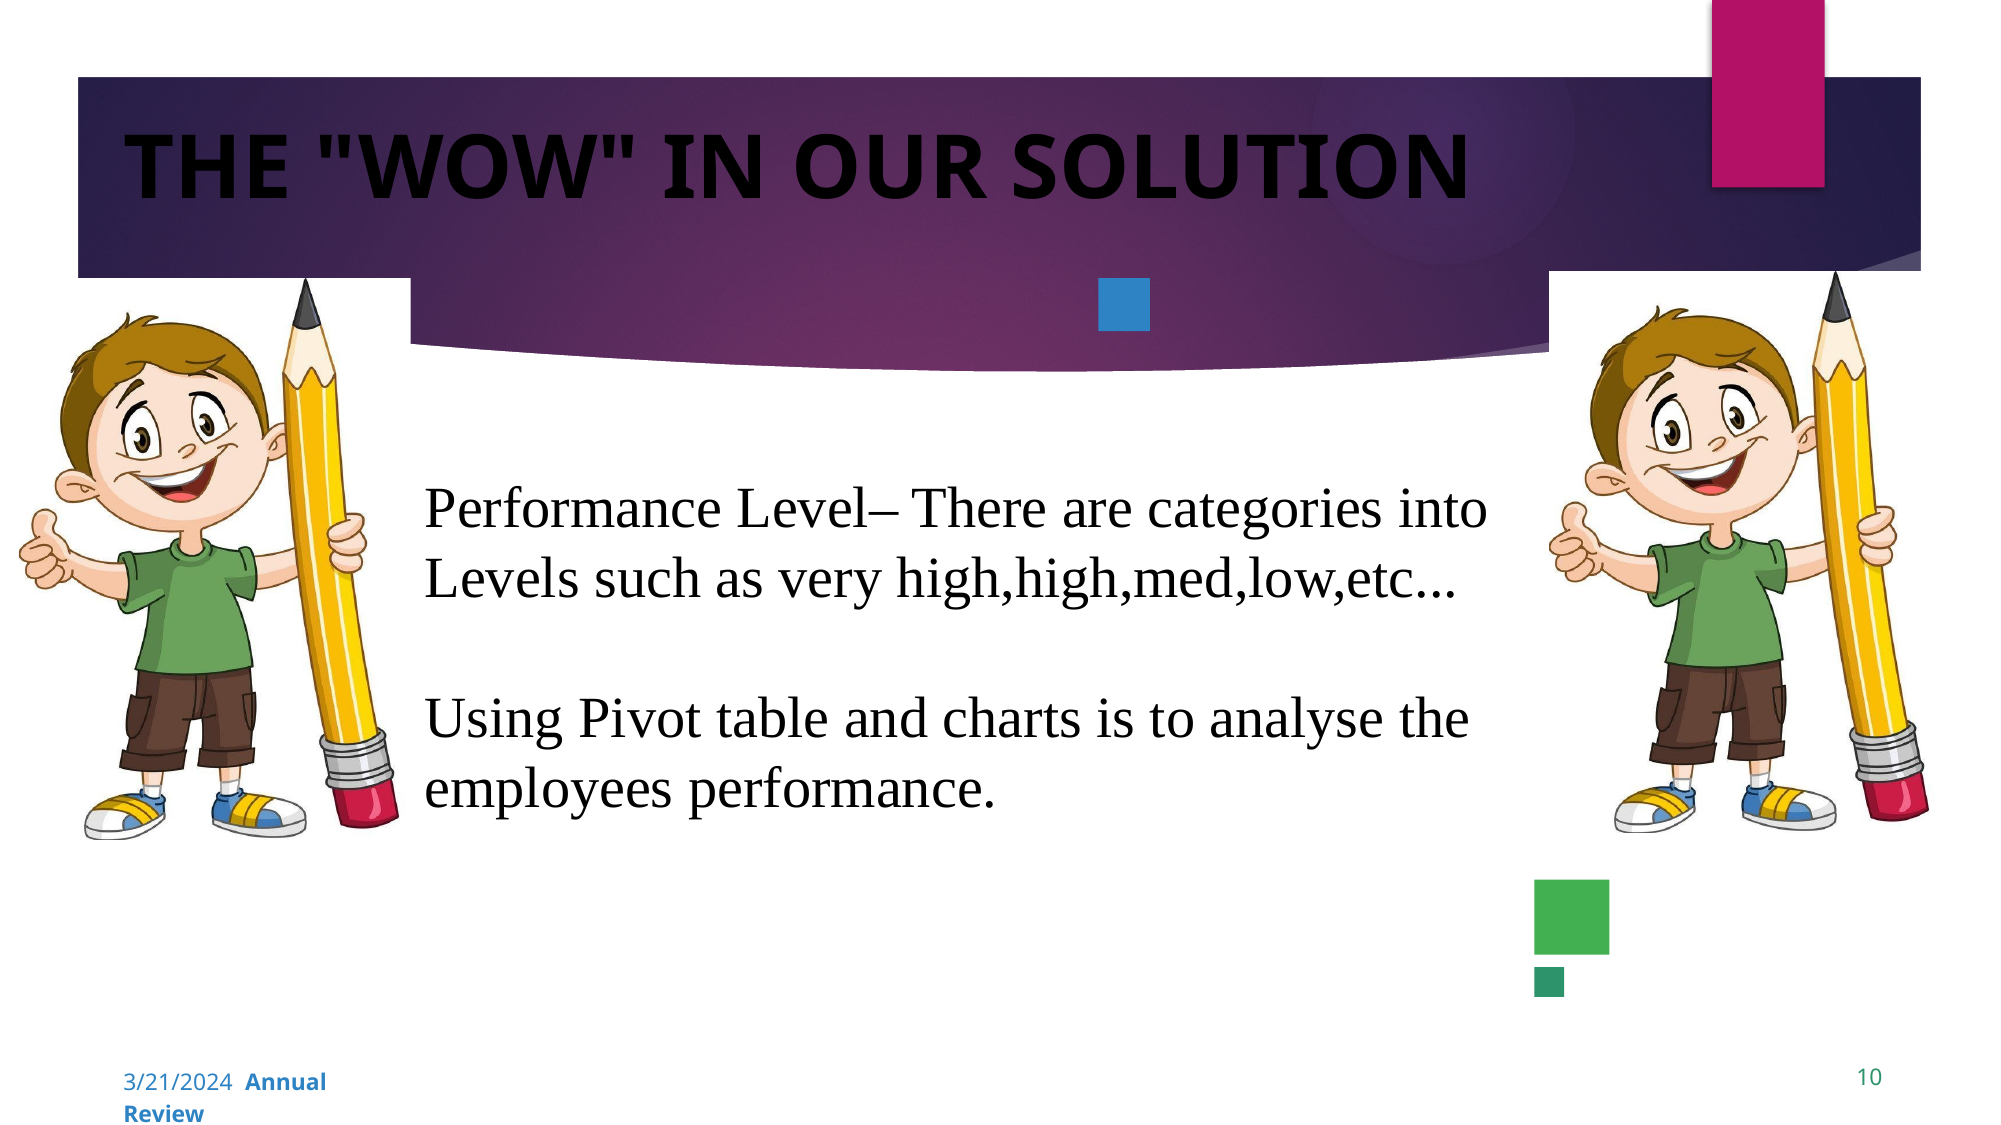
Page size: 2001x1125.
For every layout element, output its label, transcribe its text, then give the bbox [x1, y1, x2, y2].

title THE "WOW" IN OUR SOLUTION [121, 107, 1513, 298]
picture [18, 278, 411, 861]
text_box [1534, 879, 1610, 955]
text_box Performance Level– There are categories into Levels such as very high,high,med,low,etc... Using Pivot table and charts is to analyse the employees performance. [417, 391, 1543, 827]
text_box [1098, 298, 1150, 332]
picture [1548, 271, 1942, 854]
text_box [1534, 967, 1565, 997]
text_box 10 [1849, 1061, 1888, 1095]
text_box 3/21/2024 Annual Review [123, 1063, 415, 1125]
